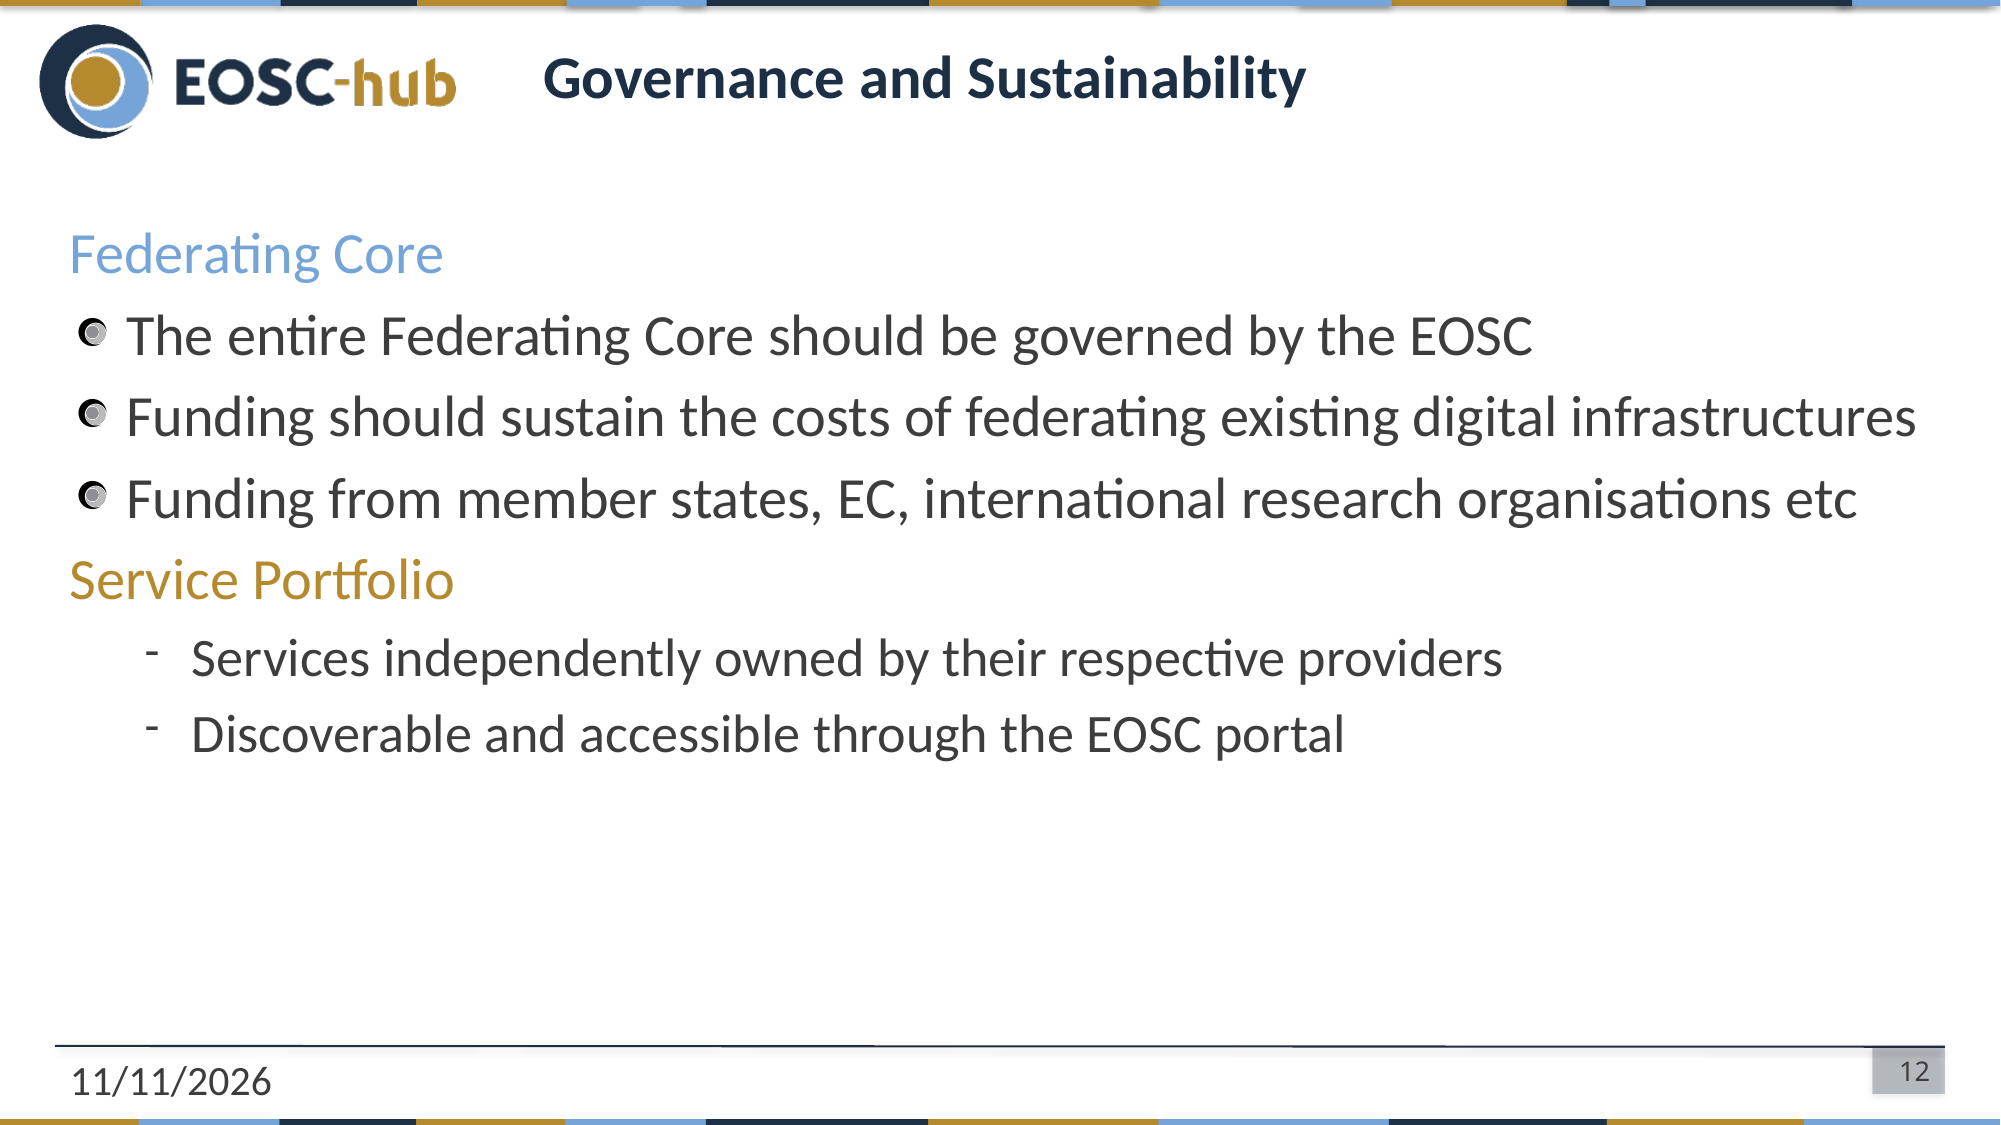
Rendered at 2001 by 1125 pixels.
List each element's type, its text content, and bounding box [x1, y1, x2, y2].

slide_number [55, 1046, 522, 1094]
picture [69, 311, 111, 353]
list Federating Core The entire Federating Core should be governed by the EOSC Funding should sustain the costs of federating existing digital infrastructures Funding from member states, EC, international research organisations etc Service Portfolio Services independently owned by their respective providers Discoverable and accessible through the EOSC portal [54, 208, 1945, 1005]
picture [69, 392, 111, 434]
slide_number 12 [1433, 1046, 1945, 1094]
title Governance and Sustainability [528, 30, 1946, 120]
picture [17, 19, 479, 144]
picture [0, 1119, 2000, 1125]
picture [69, 474, 111, 516]
